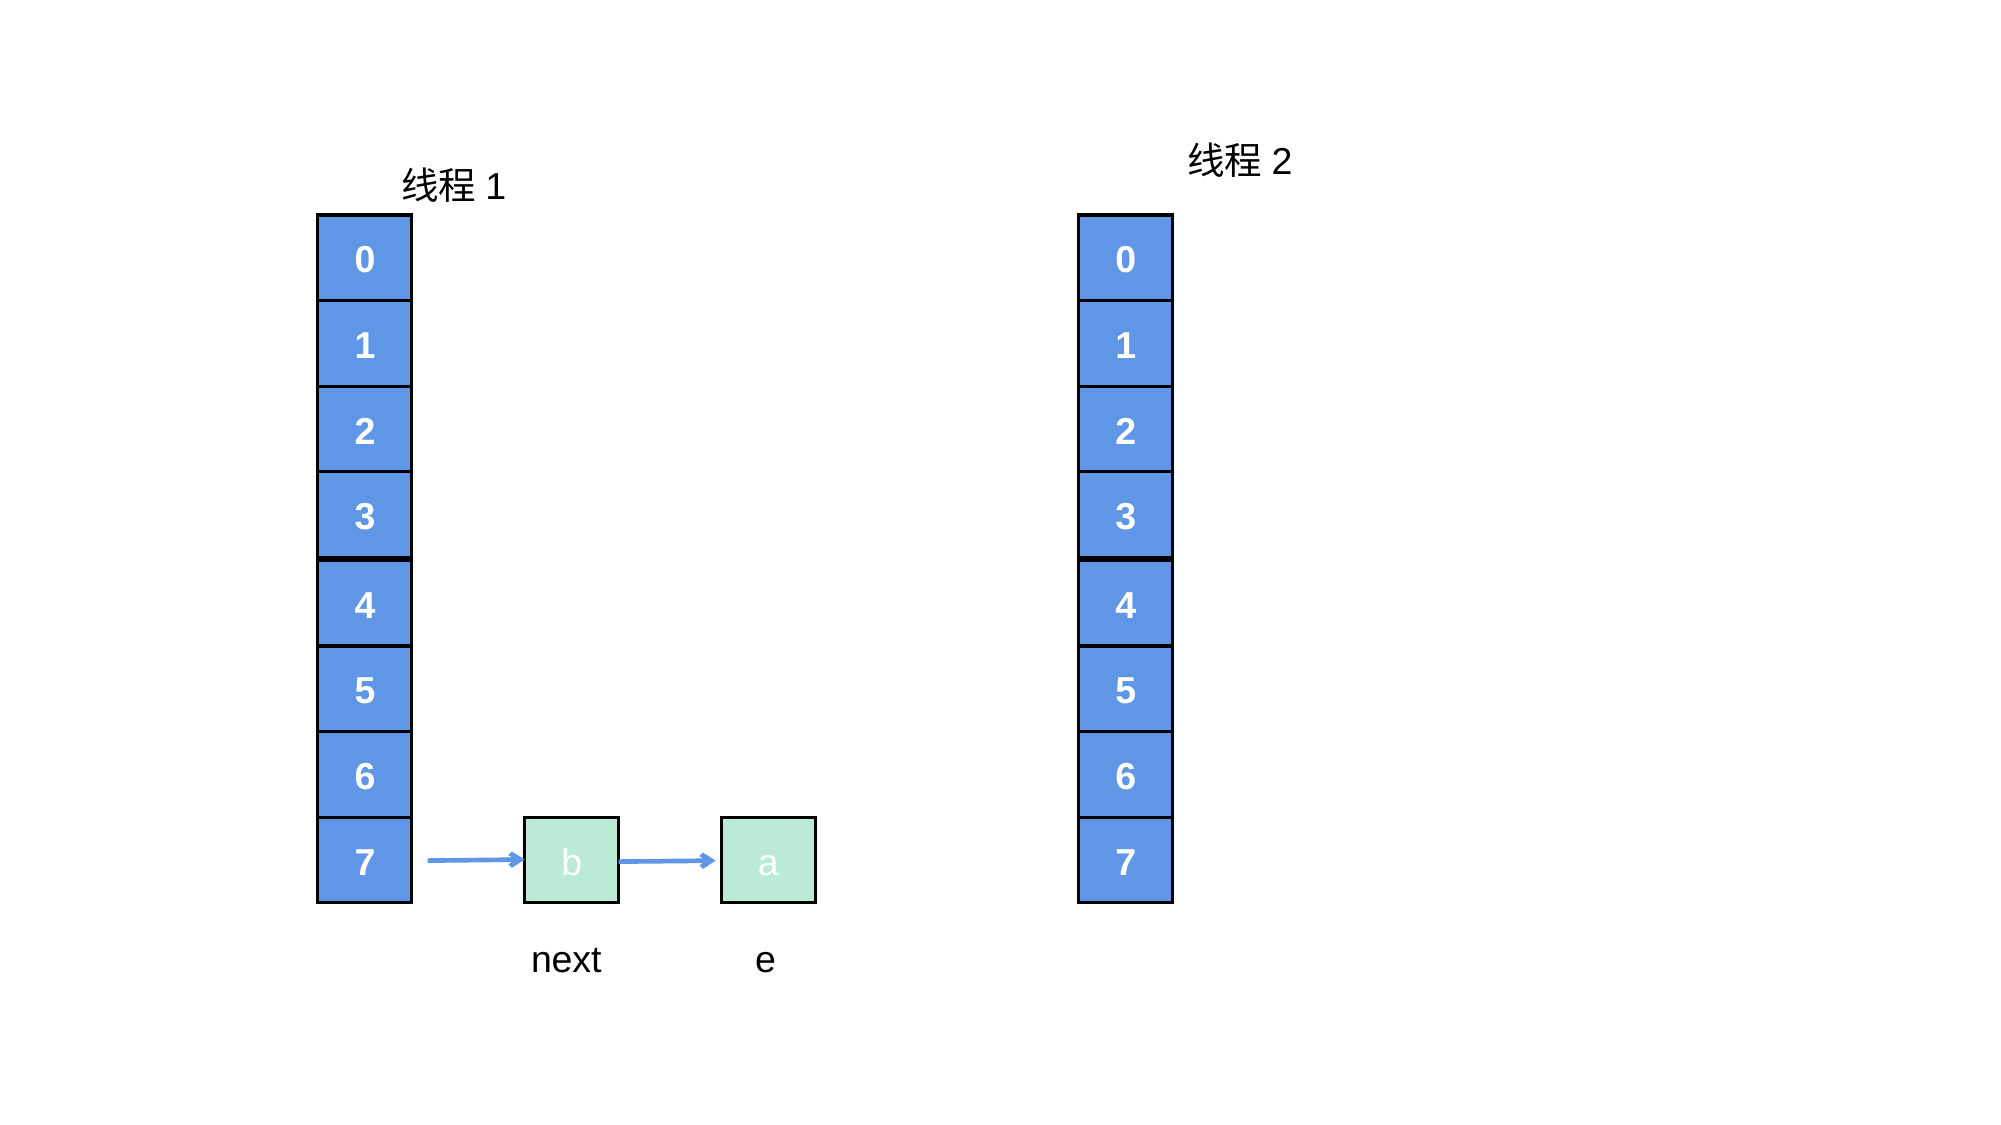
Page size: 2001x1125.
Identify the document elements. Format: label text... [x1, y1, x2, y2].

text_box e [740, 927, 802, 988]
text_box 1 [1078, 300, 1174, 385]
text_box 6 [317, 731, 413, 818]
text_box b [524, 816, 620, 904]
text_box 3 [317, 473, 413, 559]
text_box 1 [317, 300, 413, 385]
text_box 2 [317, 385, 413, 473]
text_box 0 [1078, 214, 1174, 300]
text_box next [516, 927, 628, 988]
text_box 3 [1078, 473, 1174, 559]
text_box 5 [1078, 645, 1174, 731]
text_box 5 [317, 645, 413, 731]
text_box 0 [317, 214, 413, 300]
text_box 6 [1078, 731, 1174, 818]
text_box 4 [1078, 559, 1174, 645]
text_box 4 [317, 559, 413, 645]
text_box 7 [317, 818, 413, 904]
text_box 7 [1078, 818, 1174, 904]
text_box 线程1 [386, 154, 652, 215]
text_box a [720, 816, 816, 904]
text_box 线程2 [1172, 129, 1439, 189]
text_box 2 [1078, 385, 1174, 473]
